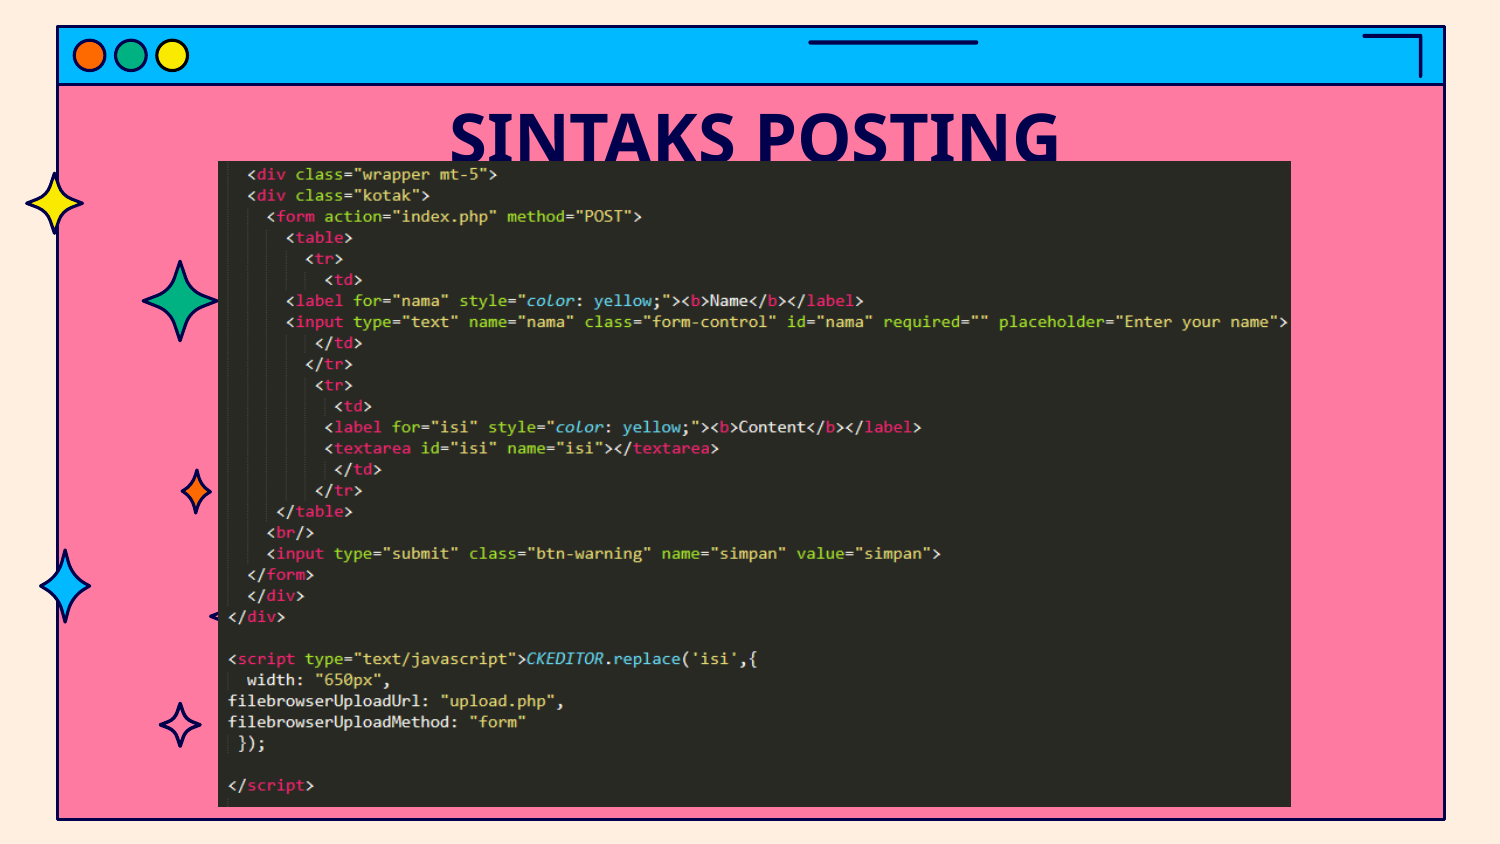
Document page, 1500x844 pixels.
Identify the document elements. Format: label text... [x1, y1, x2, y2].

picture [218, 161, 1291, 807]
title SINTAKS POSTING [121, 79, 1391, 174]
text_box [159, 702, 201, 748]
